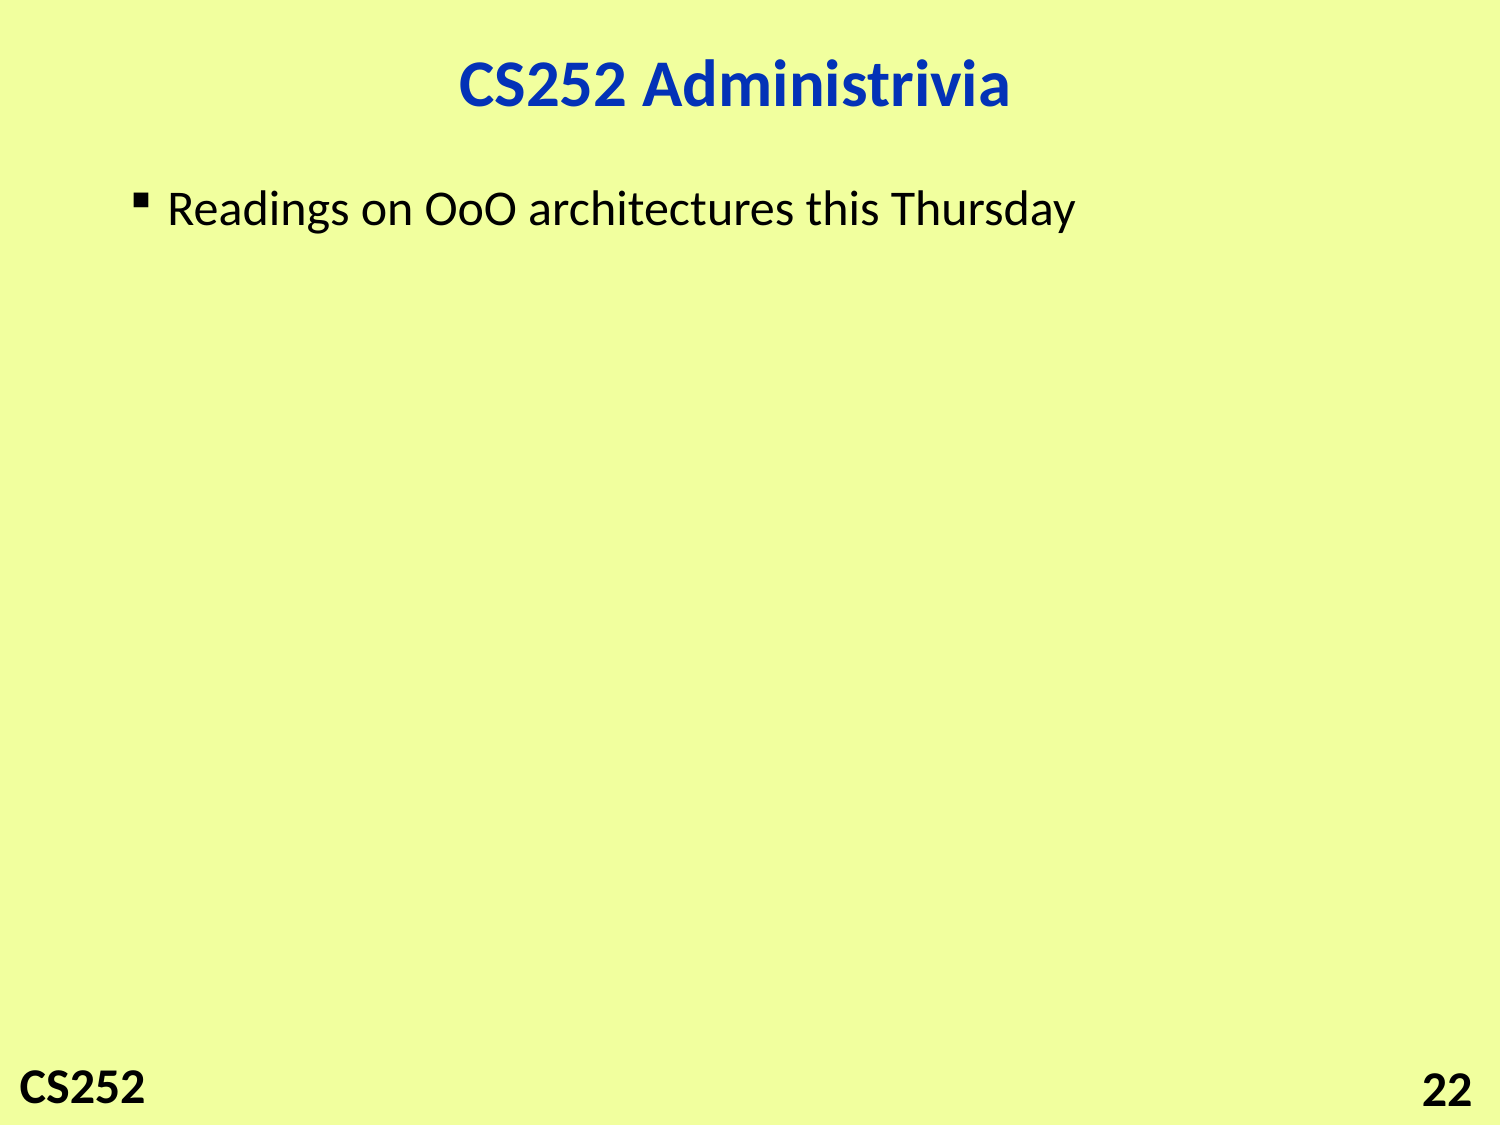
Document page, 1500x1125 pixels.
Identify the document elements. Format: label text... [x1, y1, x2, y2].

list Readings on OoO architectures this Thursday [114, 174, 1376, 1005]
slide_number 22 [1174, 1062, 1488, 1111]
title CS252 Administrivia [137, 24, 1335, 147]
